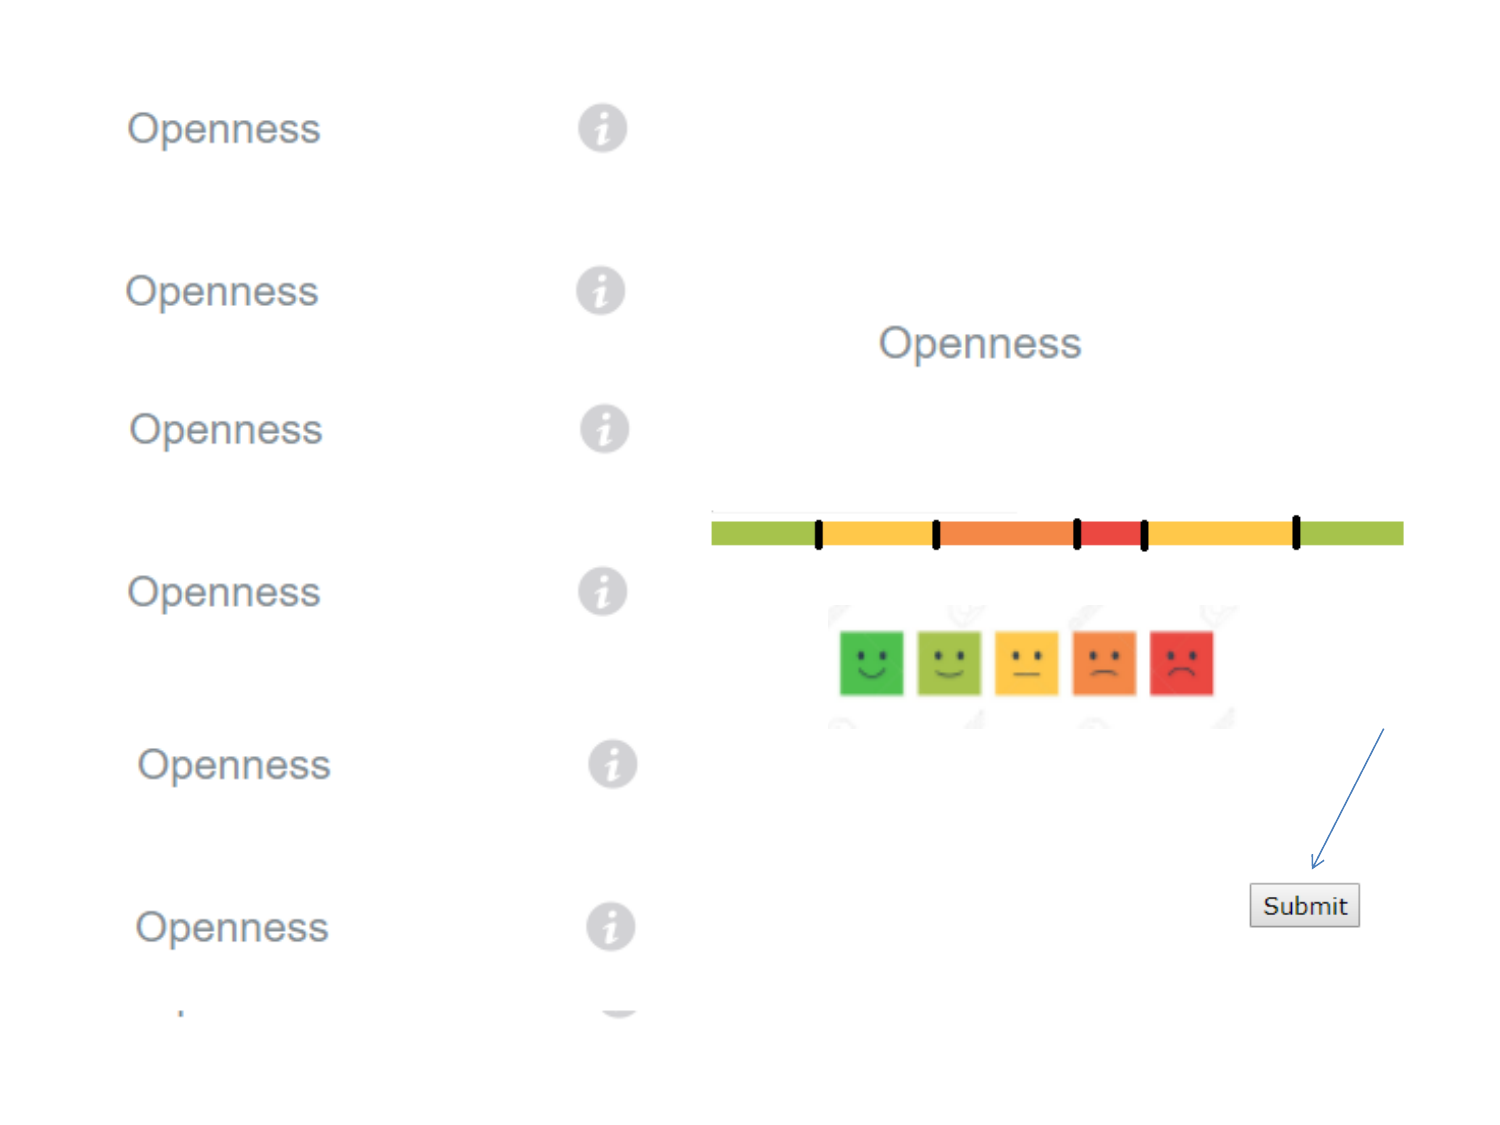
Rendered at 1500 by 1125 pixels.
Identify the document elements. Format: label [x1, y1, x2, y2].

picture [123, 54, 1418, 1062]
picture [1239, 869, 1384, 942]
picture [869, 290, 1199, 449]
picture [828, 605, 1241, 729]
text_box [1311, 728, 1384, 870]
